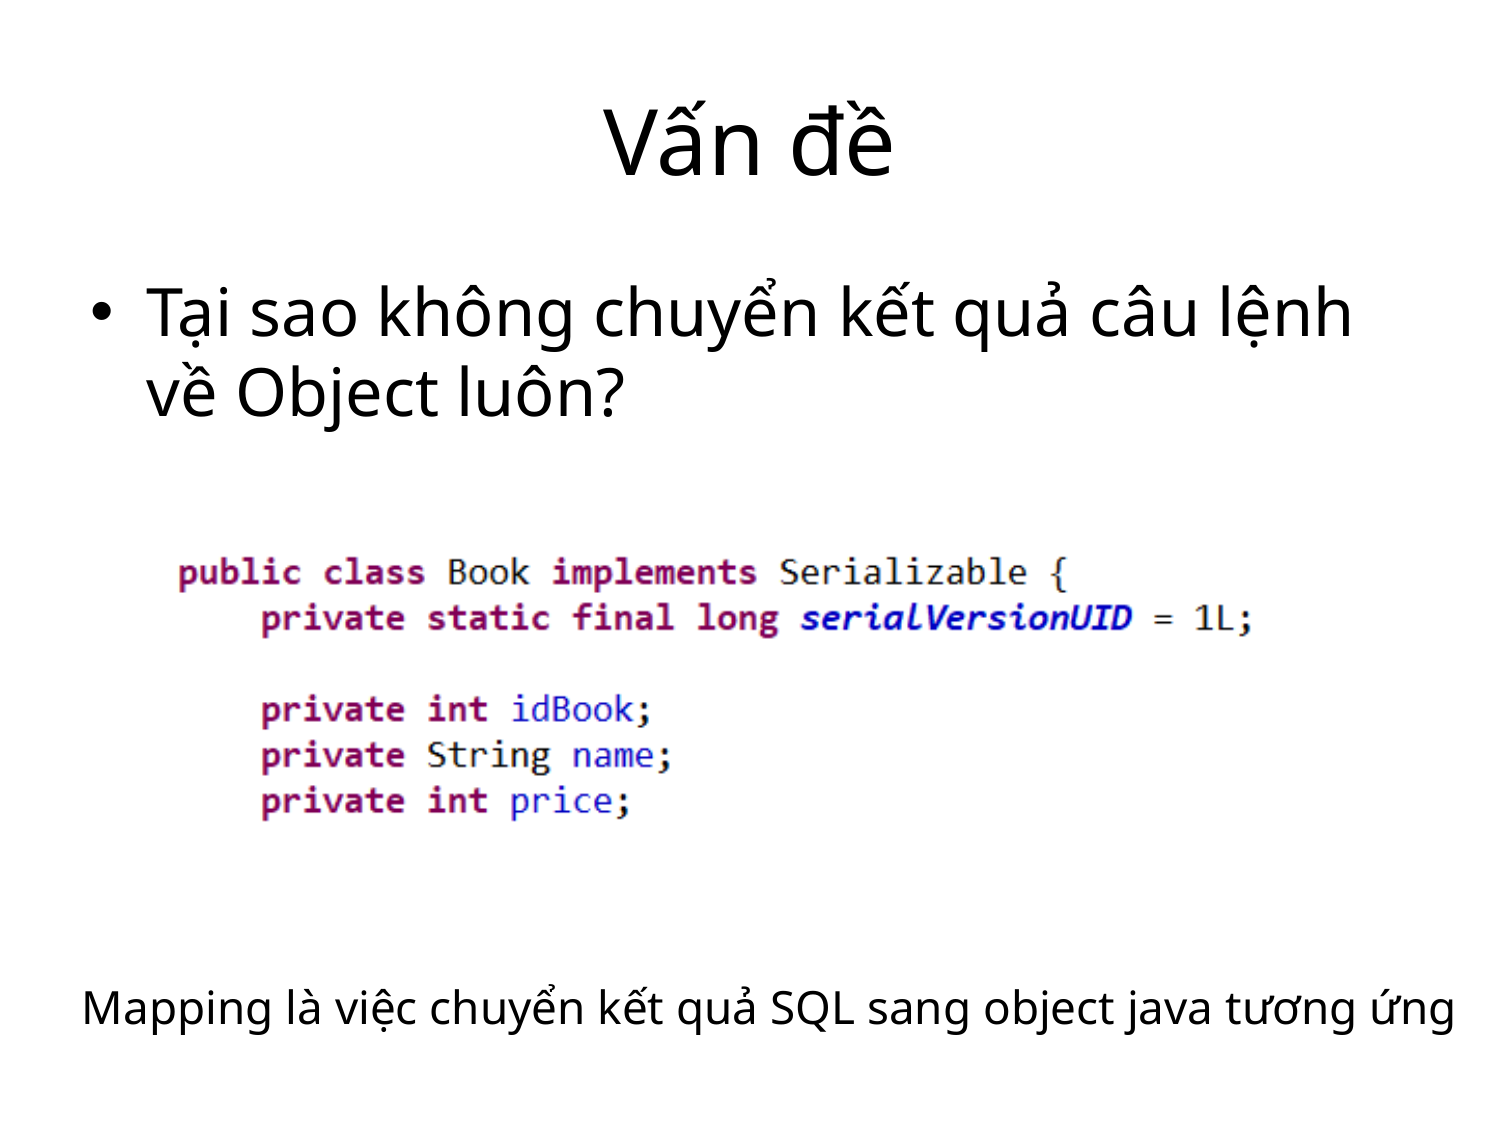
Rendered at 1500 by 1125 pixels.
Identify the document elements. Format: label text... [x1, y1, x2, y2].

picture [174, 512, 1294, 863]
list Tại sao không chuyển kết quả câu lệnh về Object luôn? [75, 262, 1425, 971]
text_box Mapping là việc chuyển kết quả SQL sang object java tương ứng [67, 971, 1473, 1042]
title Vấn đề [75, 45, 1425, 233]
